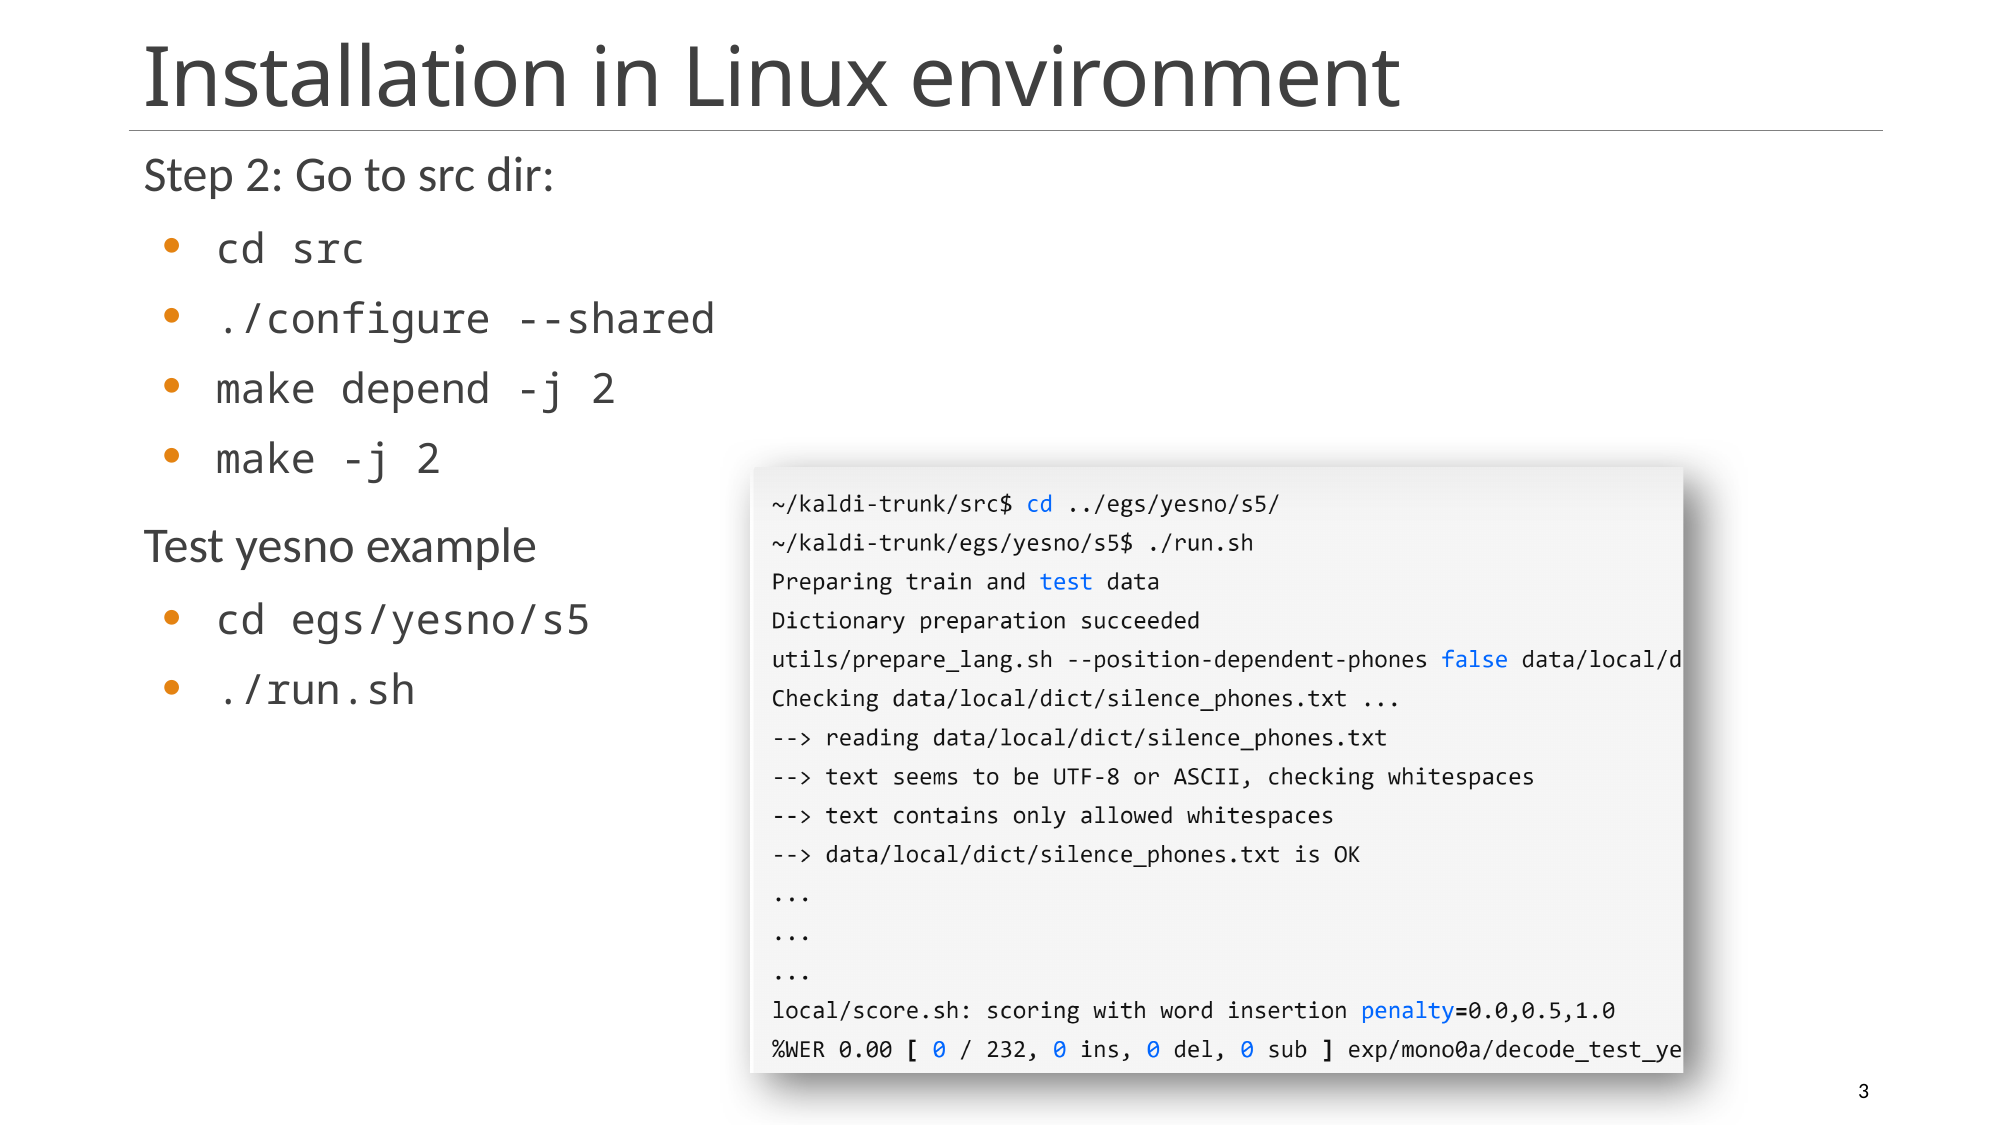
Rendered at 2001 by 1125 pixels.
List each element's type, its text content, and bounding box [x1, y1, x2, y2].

list Step 2: Go to src dir: cd src ./configure --shared make depend -j 2 make -j 2 Test yesno example cd egs/yesno/s5 ./run.sh [128, 140, 1883, 1034]
picture [749, 466, 1684, 1074]
slide_number 3 [1680, 1059, 1885, 1120]
title Installation in Linux environment [128, 19, 1883, 131]
